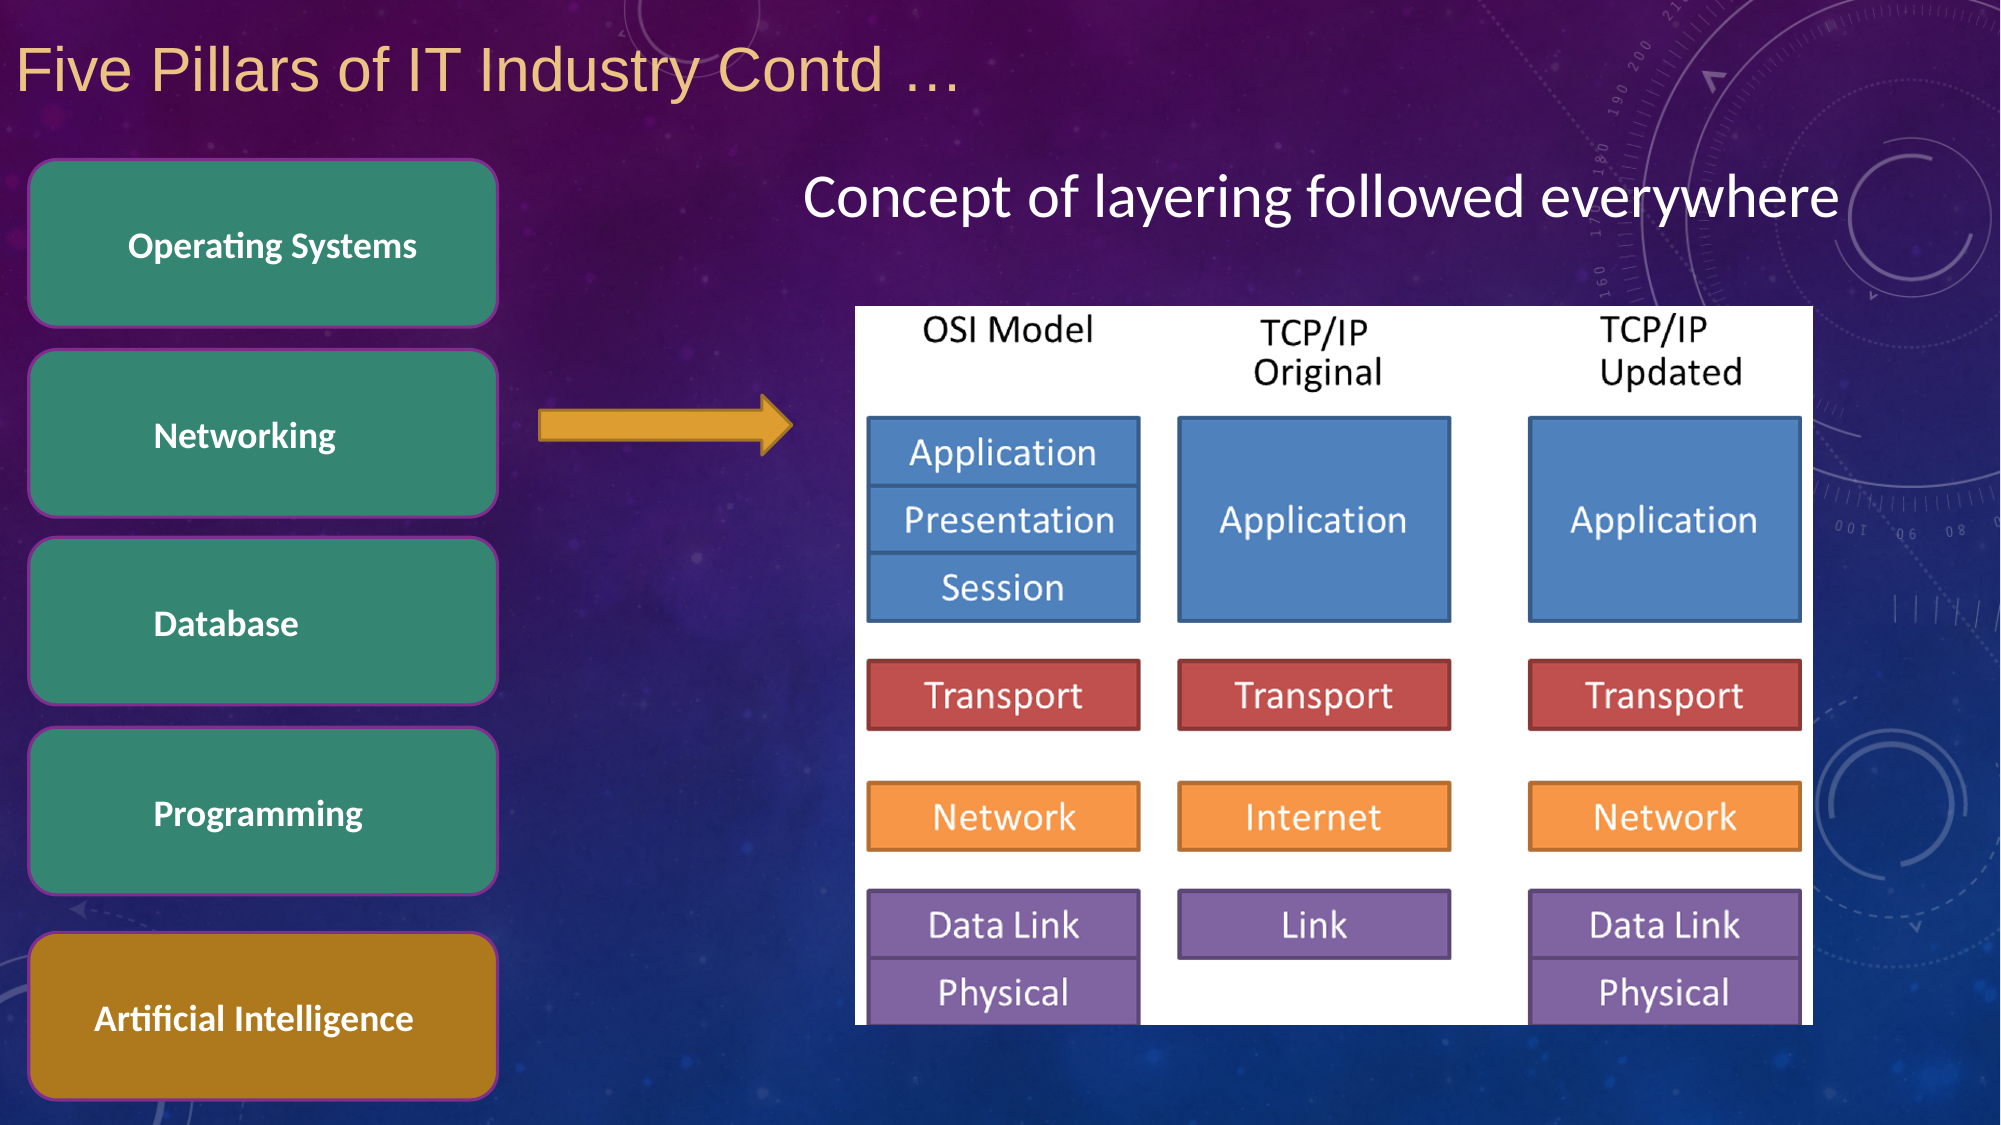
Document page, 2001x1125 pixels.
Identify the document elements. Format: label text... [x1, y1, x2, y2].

text_box Database [27, 535, 500, 707]
text_box [538, 408, 745, 442]
text_box Operating Systems [27, 157, 500, 329]
picture [0, 0, 2001, 1125]
text_box Concept of layering followed everywhere [745, 147, 2000, 462]
text_box Programming [27, 725, 500, 897]
text_box Five Pillars of IT Industry Contd … [0, 21, 1000, 112]
text_box Artificial Intelligence [27, 930, 500, 1102]
text_box Networking [27, 347, 500, 519]
